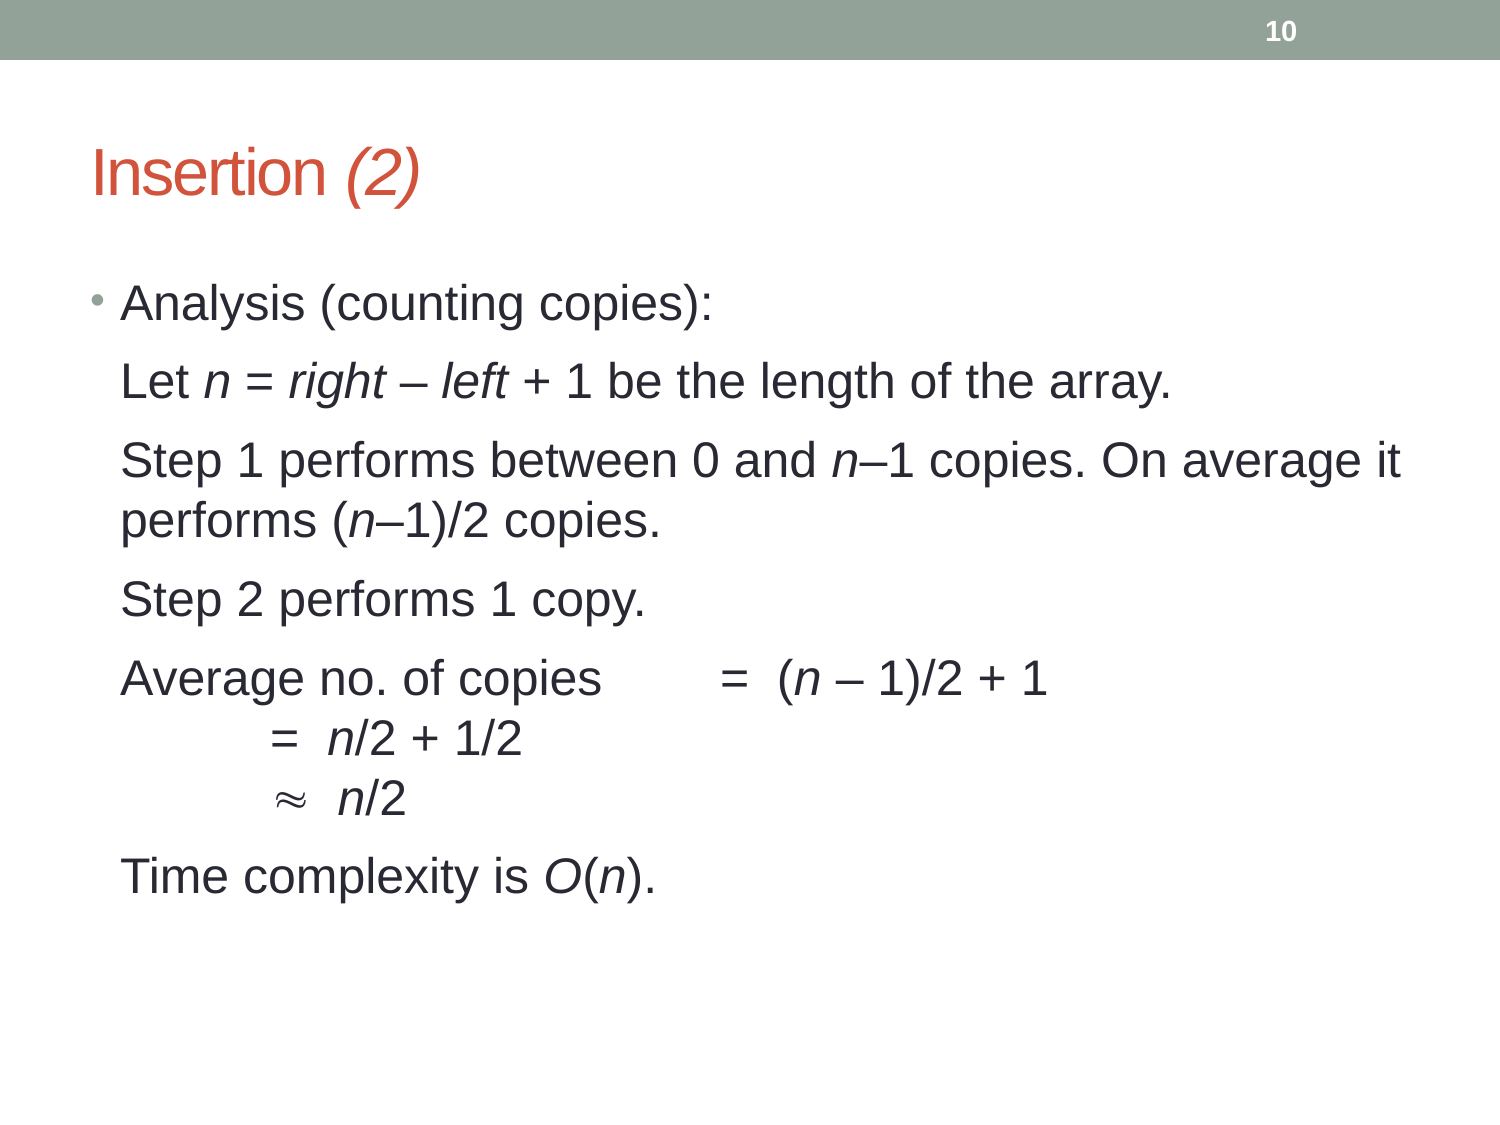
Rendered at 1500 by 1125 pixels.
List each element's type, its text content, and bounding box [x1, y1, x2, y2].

title Insertion (2) [75, 87, 1425, 250]
list Analysis (counting copies): Let n = right – left + 1 be the length of the array. Step 1 performs between 0 and n–1 copies. On average it performs (n–1)/2 copies. Step 2 performs 1 copy. Average no. of copies = (n – 1)/2 + 1 = n/2 + 1/2  n/2 Time complexity is O(n). [75, 262, 1425, 1063]
slide_number 10 [1250, 3, 1425, 57]
